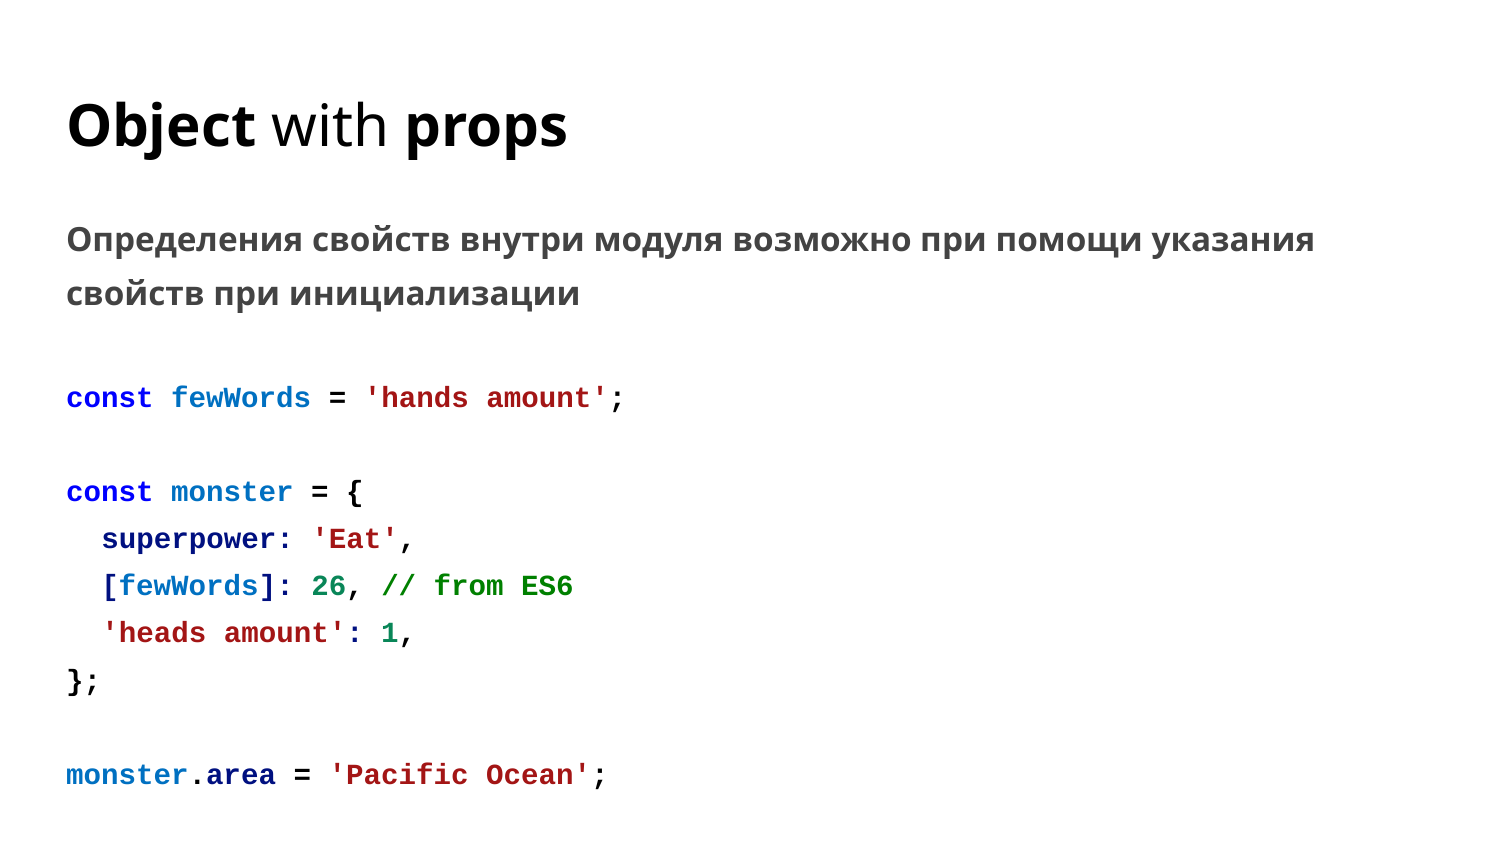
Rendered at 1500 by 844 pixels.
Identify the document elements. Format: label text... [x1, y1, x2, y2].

list Определения свойств внутри модуля возможно при помощи указания свойств при инициализации const fewWords = 'hands amount'; const monster = { superpower: 'Eat', [fewWords]: 26, // from ES6 'heads amount': 1, }; monster.area = 'Pacific Ocean'; [51, 189, 1449, 829]
title Object with props [51, 72, 1449, 167]
